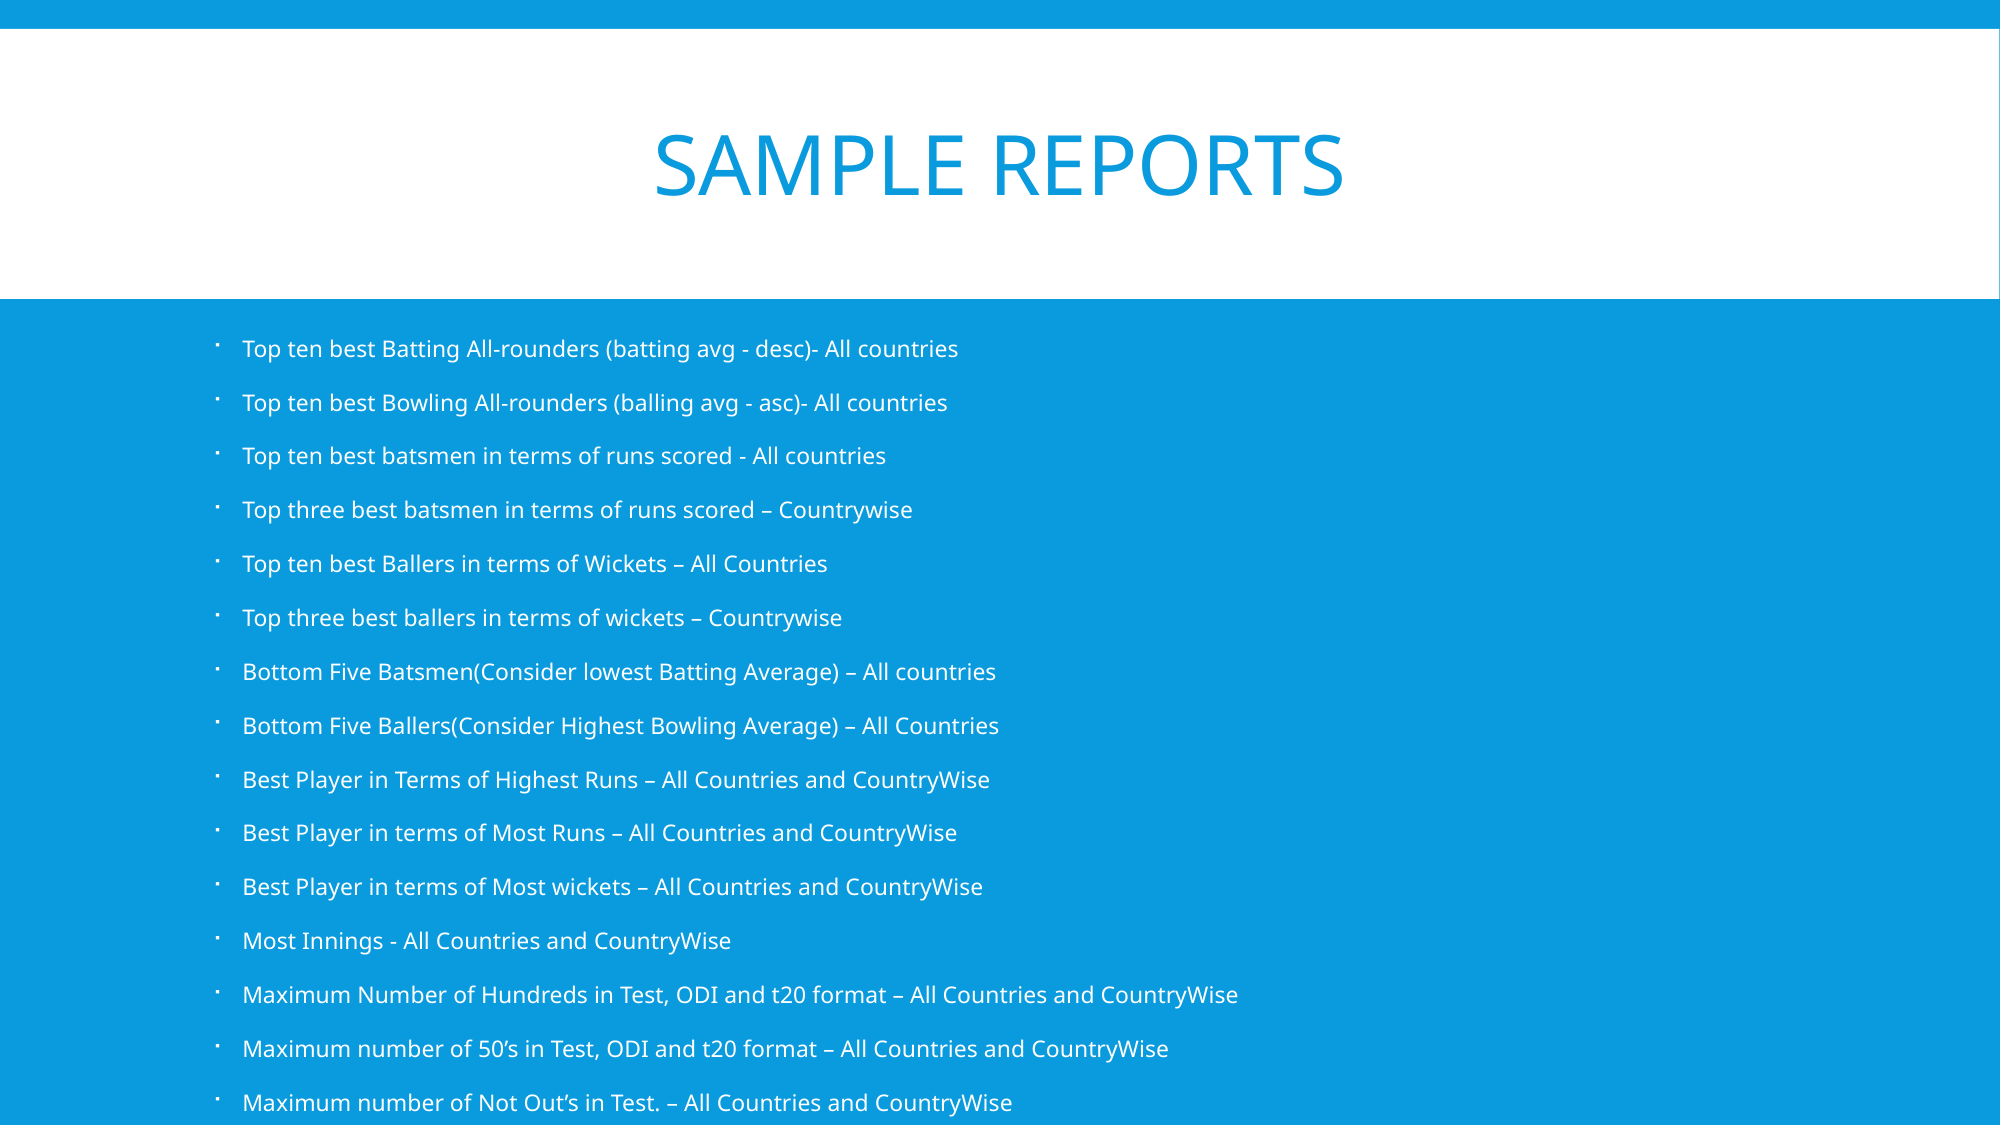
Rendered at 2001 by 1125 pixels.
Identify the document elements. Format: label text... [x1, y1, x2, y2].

title SAMPLE REPORTS [197, 46, 1803, 295]
list Top ten best Batting All-rounders (batting avg - desc)- All countries Top ten best Bowling All-rounders (balling avg - asc)- All countries Top ten best batsmen in terms of runs scored - All countries Top three best batsmen in terms of runs scored – Countrywise Top ten best Ballers in terms of Wickets – All Countries Top three best ballers in terms of wickets – Countrywise Bottom Five Batsmen(Consider lowest Batting Average) – All countries Bottom Five Ballers(Consider Highest Bowling Average) – All Countries Best Player in Terms of Highest Runs – All Countries and CountryWise Best Player in terms of Most Runs – All Countries and CountryWise Best Player in terms of Most wickets – All Countries and CountryWise Most Innings - All Countries and CountryWise Maximum Number of Hundreds in Test, ODI and t20 format – All Countries and CountryWise Maximum number of 50’s in Test, ODI and t20 format – All Countries and CountryWise Maximum number of Not Out’s in Test. – All Countries and CountryWise [197, 329, 1803, 1125]
